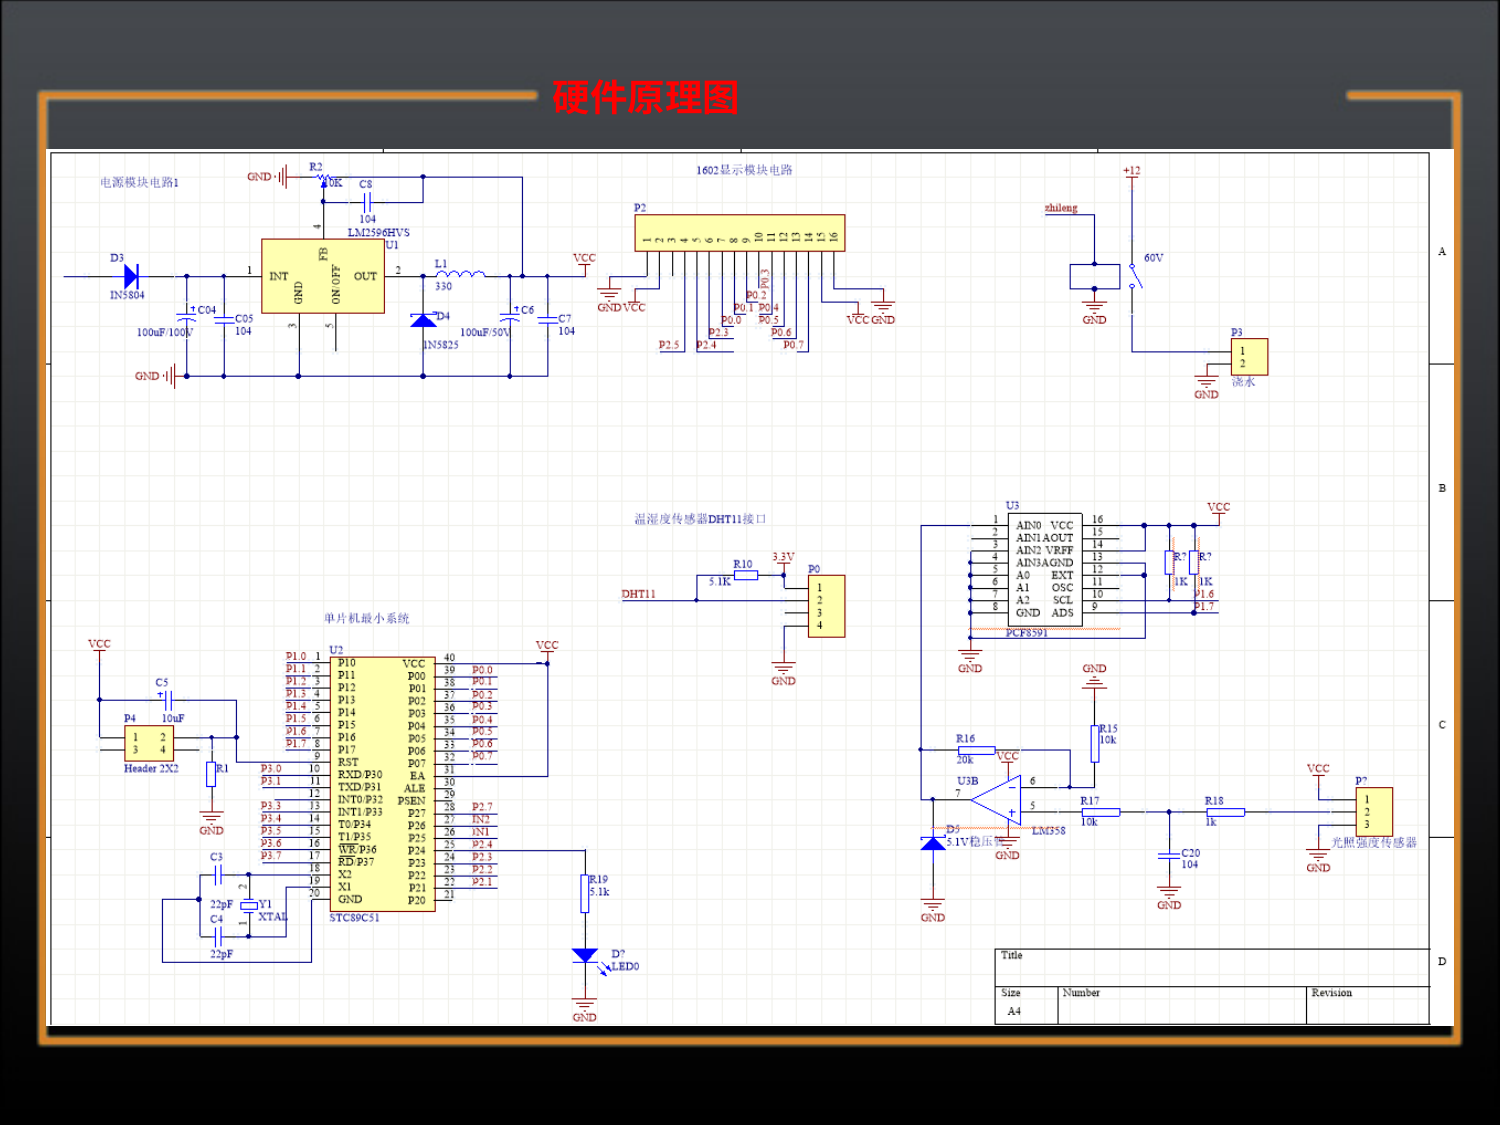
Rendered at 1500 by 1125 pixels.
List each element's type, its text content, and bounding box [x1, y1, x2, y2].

text_box 硬件原理图 [537, 66, 807, 126]
picture [0, 0, 1500, 1125]
